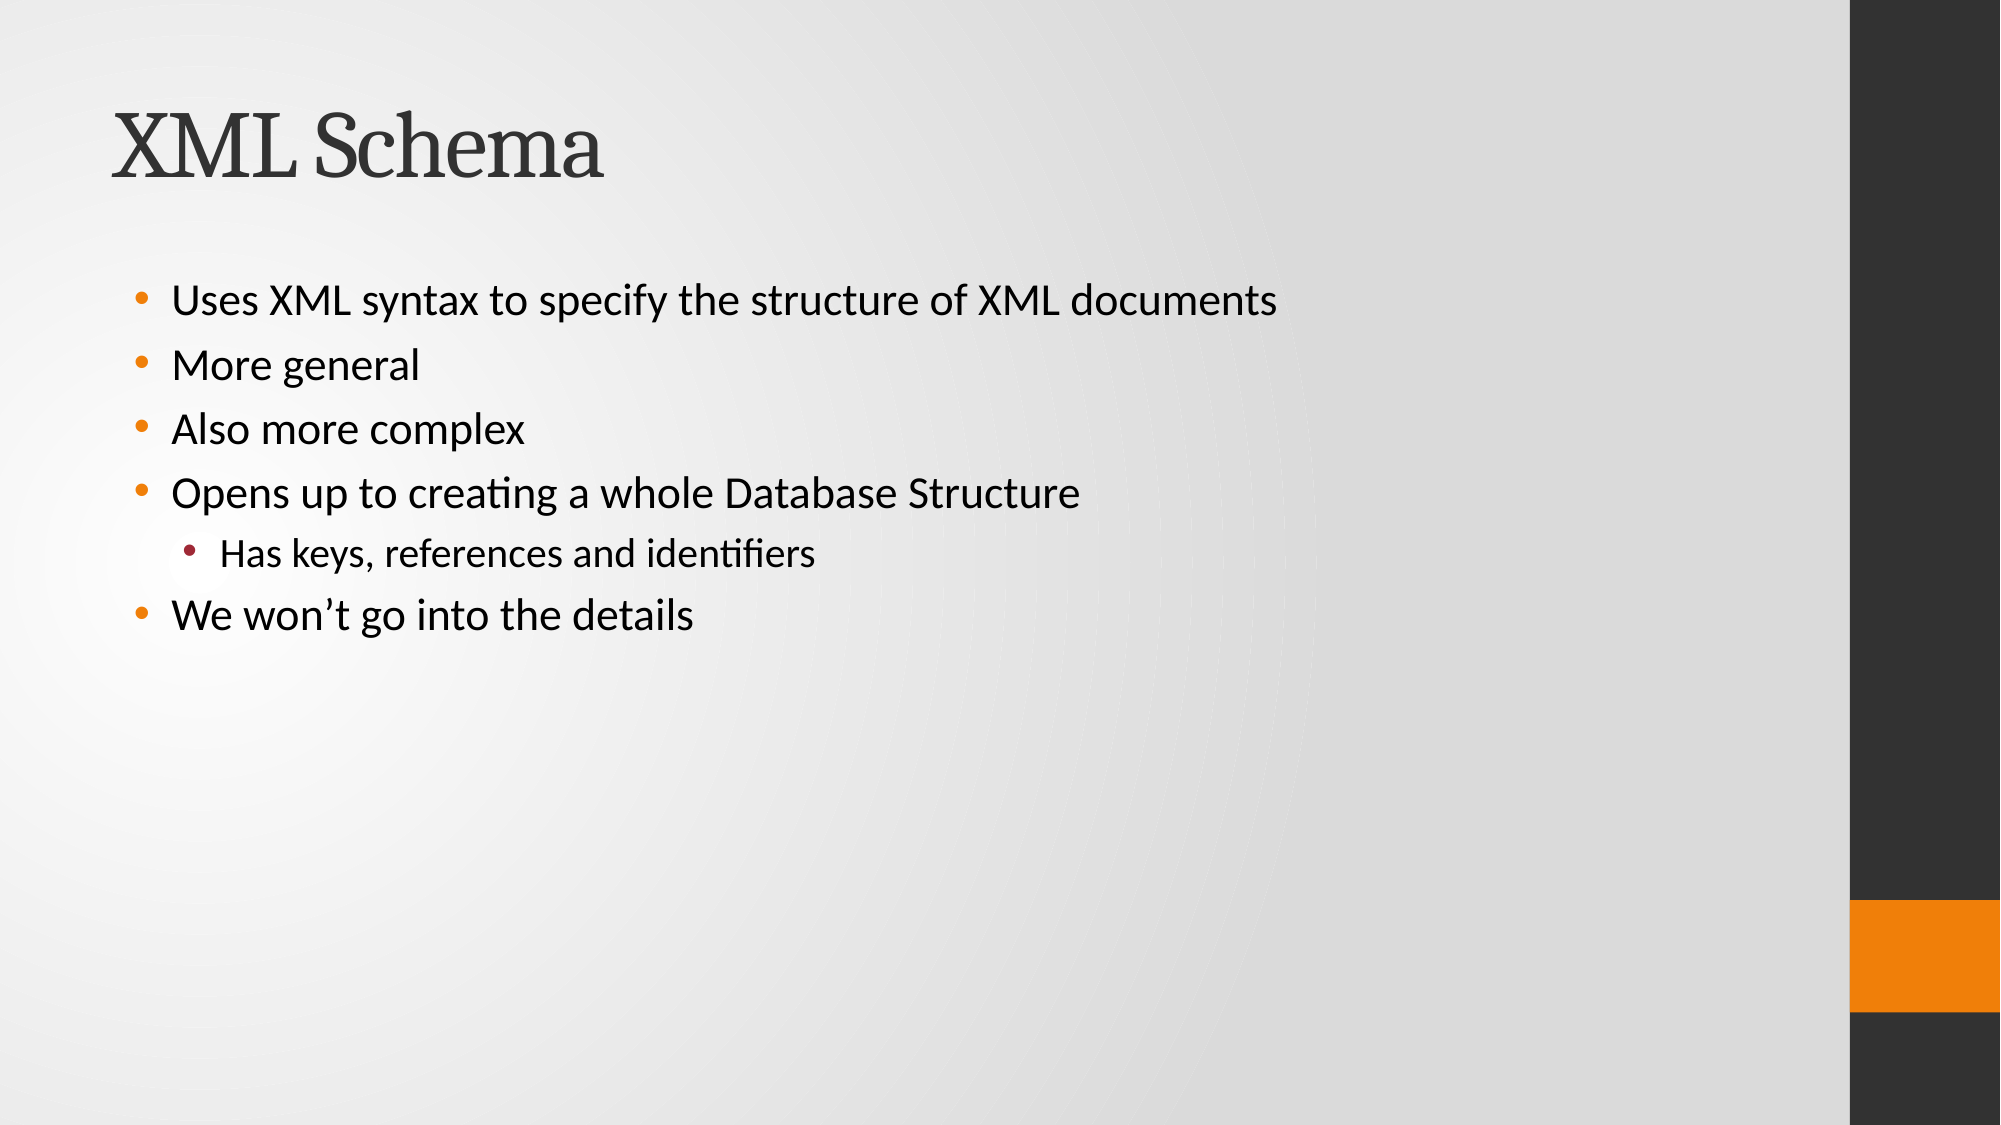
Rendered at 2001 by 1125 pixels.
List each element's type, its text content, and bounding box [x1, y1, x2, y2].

list Uses XML syntax to specify the structure of XML documents More general Also more complex Opens up to creating a whole Database Structure Has keys, references and identifiers We won’t go into the details [99, 262, 1767, 1050]
title XML Schema [99, 45, 1767, 233]
